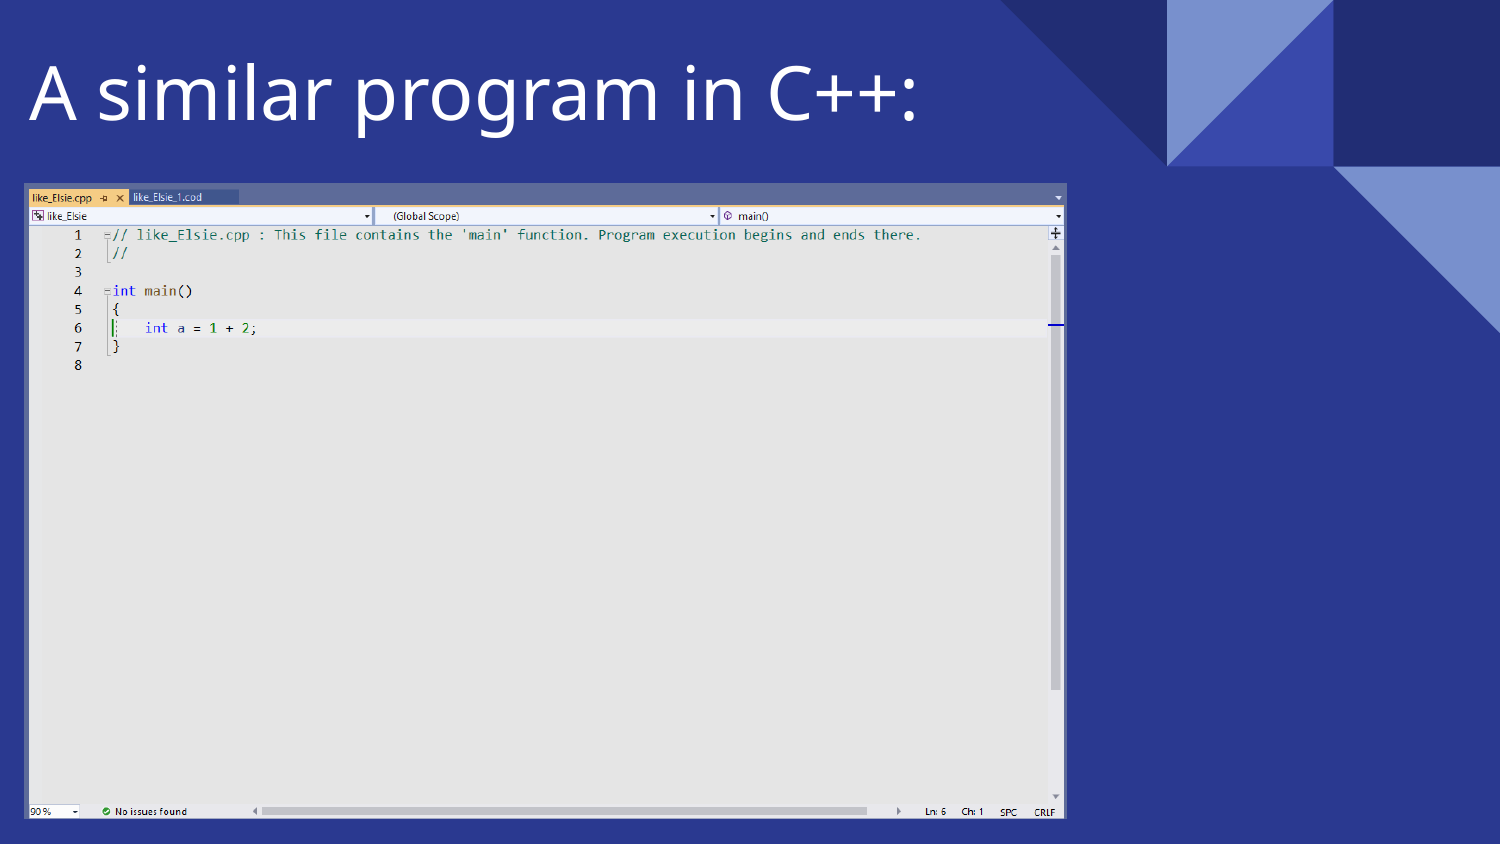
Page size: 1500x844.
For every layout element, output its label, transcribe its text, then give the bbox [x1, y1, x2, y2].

title A similar program in C++: [14, 21, 1364, 159]
picture [24, 183, 1067, 819]
